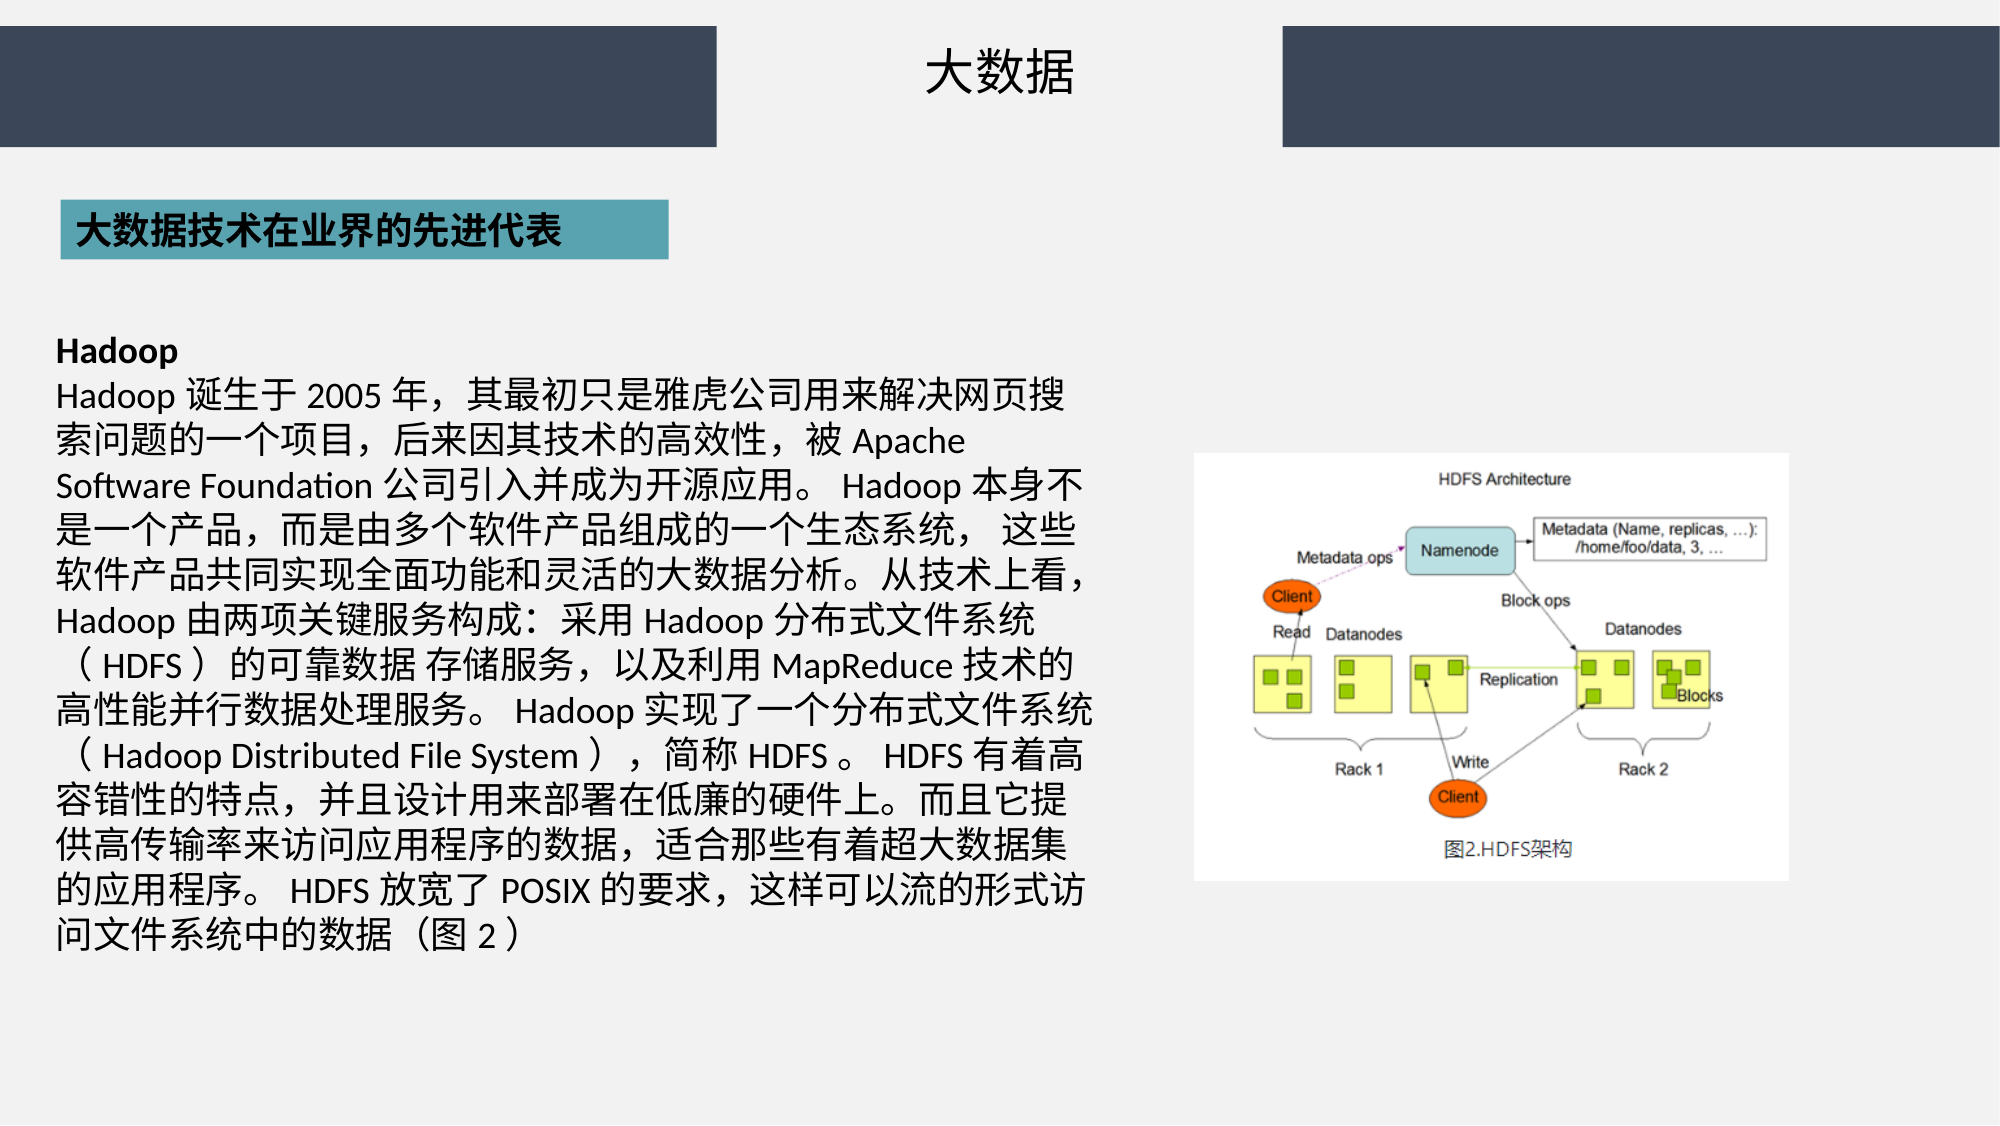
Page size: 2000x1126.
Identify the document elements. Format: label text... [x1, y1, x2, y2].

text_box 大数据技术在业界的先进代表 [60, 199, 669, 260]
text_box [0, 25, 2000, 148]
picture [1194, 453, 1790, 881]
text_box Hadoop Hadoop诞生于2005年，其最初只是雅虎公司用来解决网页搜索问题的一个项目，后来因其技术的高效性，被Apache Software Foundation公司引入并成为开源应用。Hadoop本身不是一个产品，而是由多个软件产品组成的一个生态系统， 这些软件产品共同实现全面功能和灵活的大数据分析。从技术上看，Hadoop由两项关键服务构成：采用Hadoop分布式文件系统（HDFS）的可靠数据 存储服务，以及利用MapReduce技术的高性能并行数据处理服务。Hadoop实现了一个分布式文件系统（Hadoop Distributed File System），简称HDFS。HDFS有着高容错性的特点，并且设计用来部署在低廉的硬件上。而且它提供高传输率来访问应用程序的数据，适合那些有着超大数据集的应用程序。HDFS放宽了POSIX的要求，这样可以流的形式访问文件系统中的数据（图2） [41, 318, 1118, 964]
